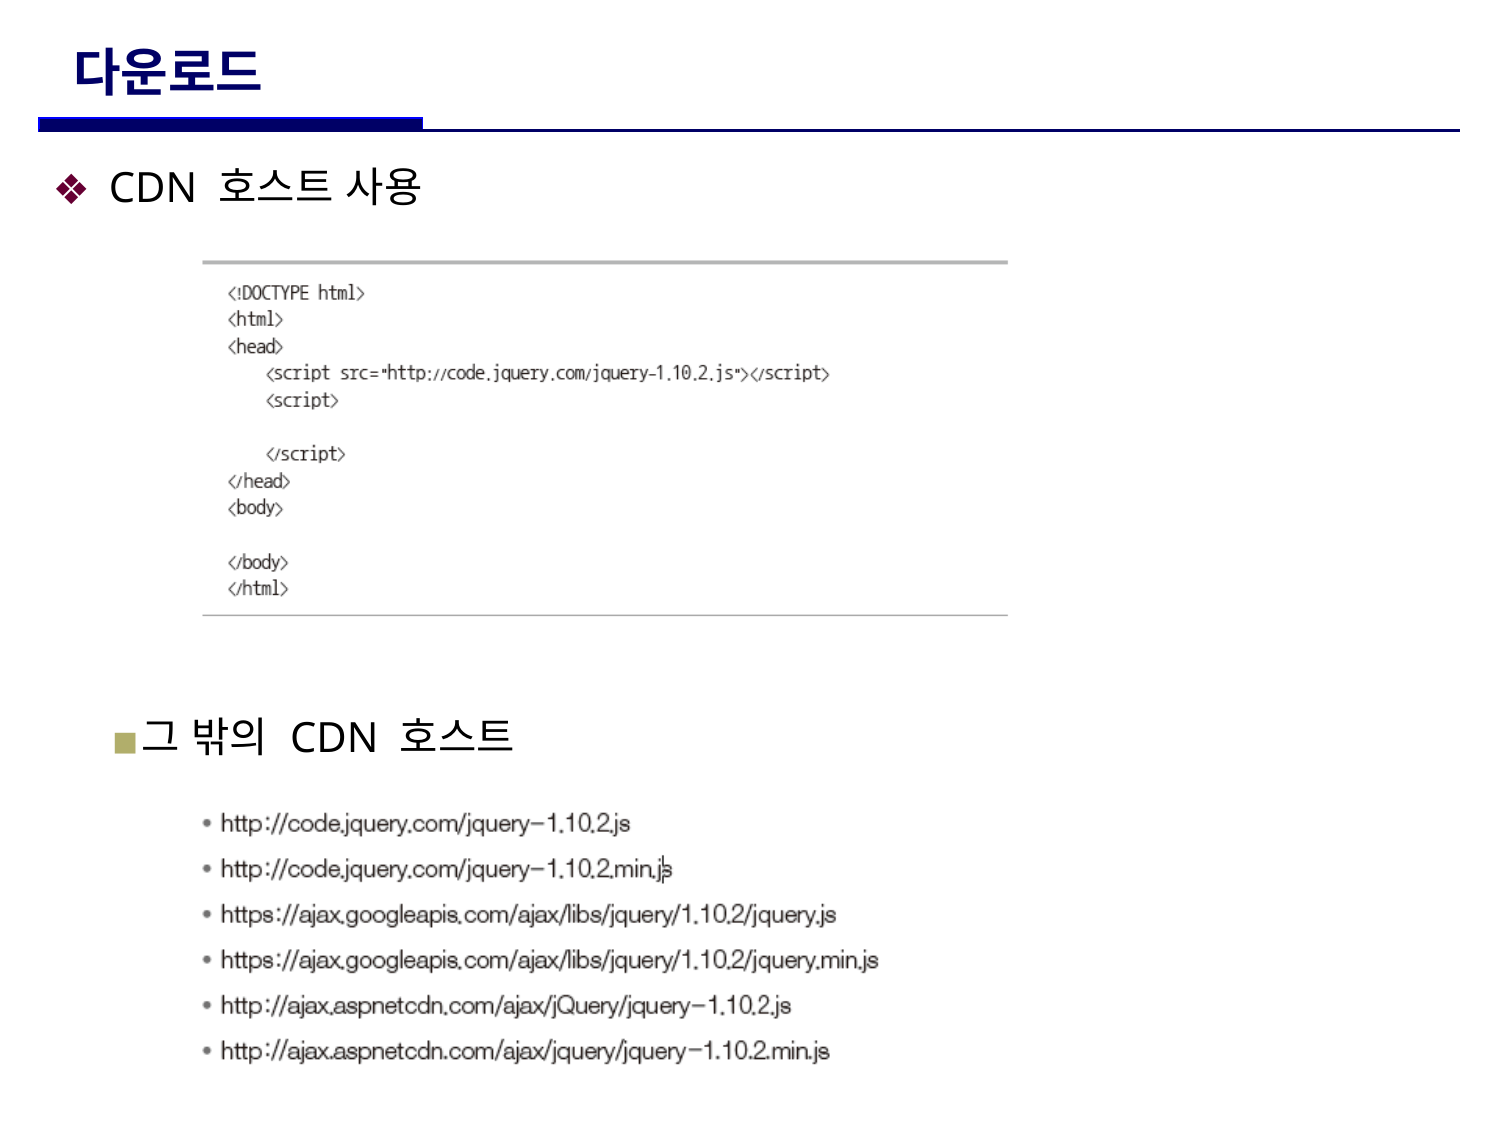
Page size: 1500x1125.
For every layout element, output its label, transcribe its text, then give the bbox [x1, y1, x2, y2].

list CDN 호스트 사용 그 밖의 CDN 호스트 [37, 152, 1463, 1091]
title 다운로드 [58, 31, 1077, 110]
picture [187, 256, 1026, 624]
picture [187, 799, 909, 1080]
